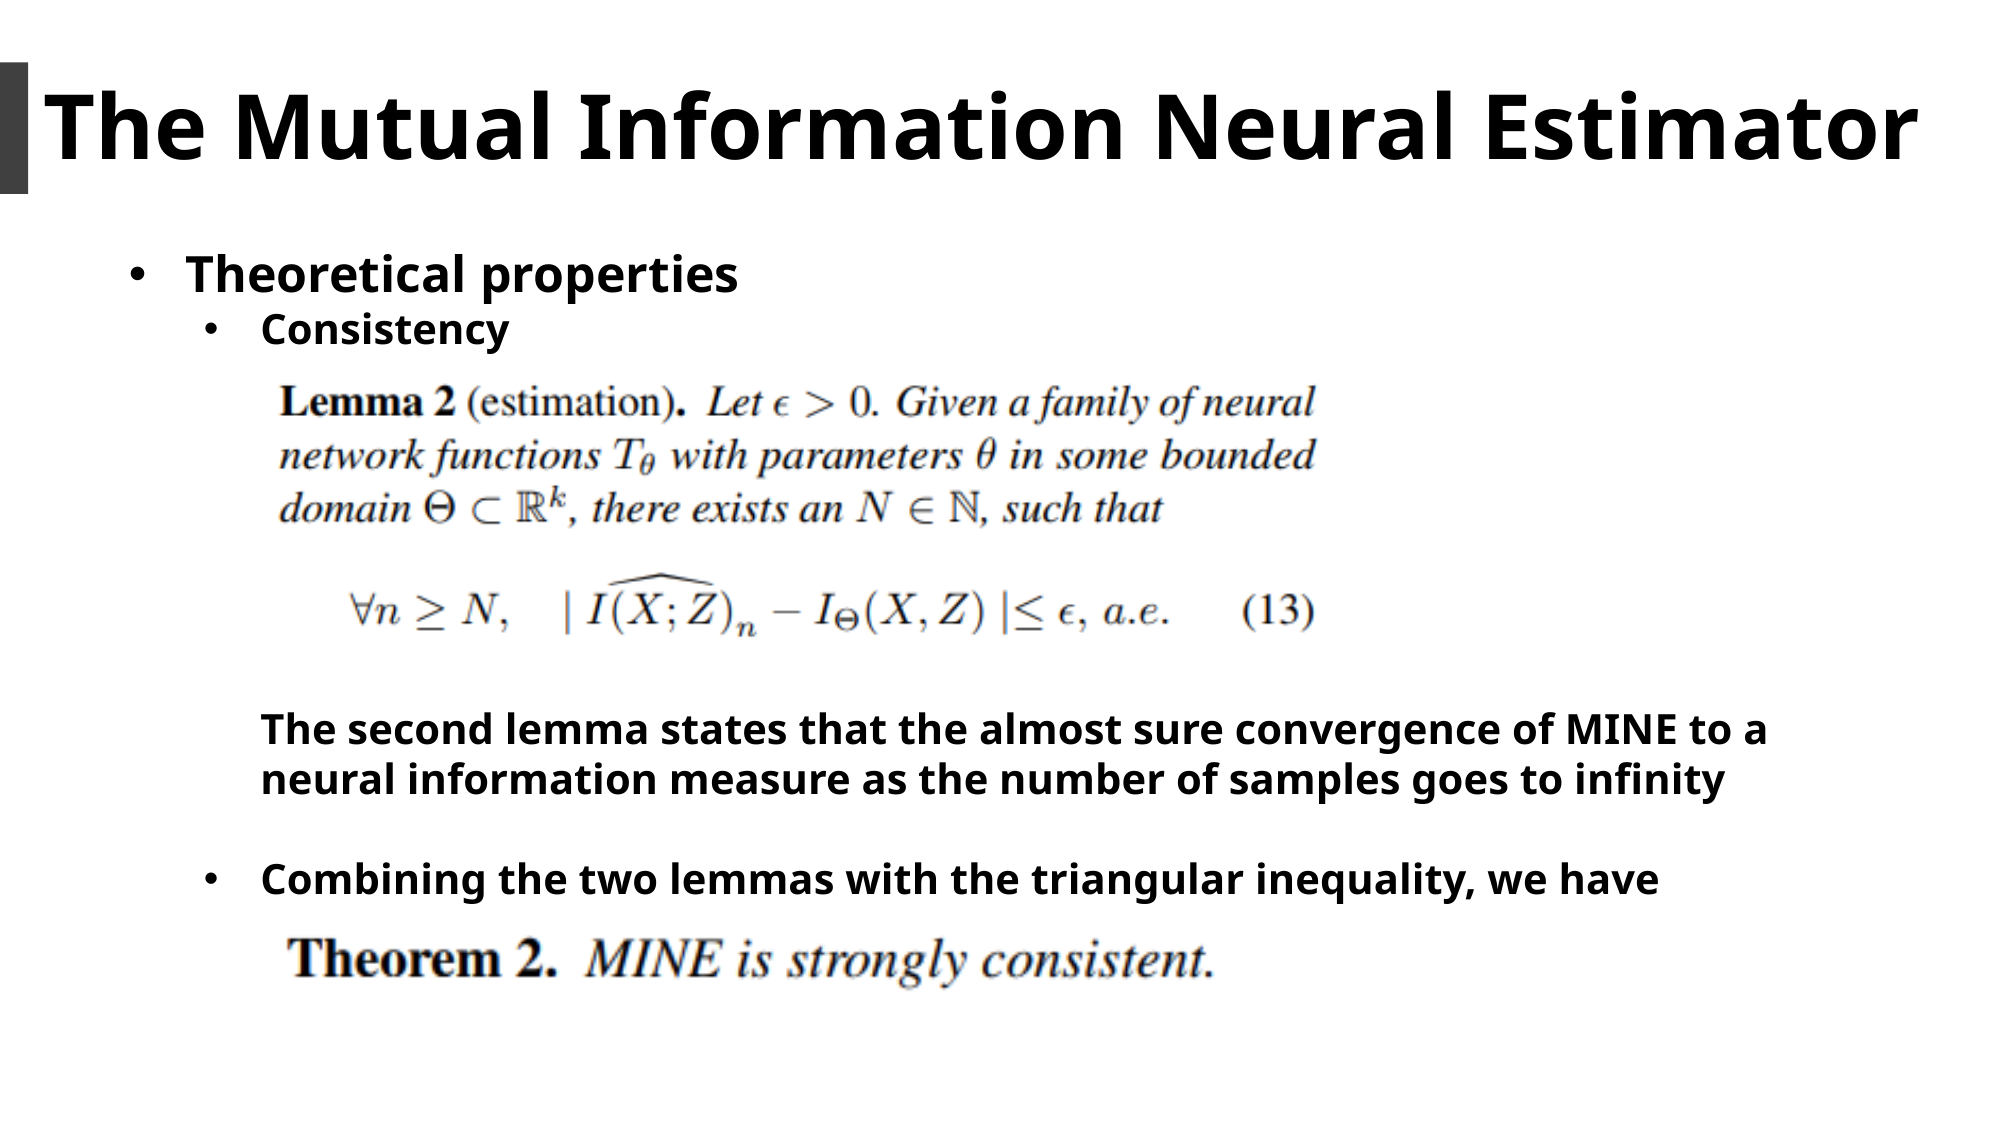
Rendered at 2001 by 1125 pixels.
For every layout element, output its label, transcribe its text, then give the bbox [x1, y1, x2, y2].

picture [256, 365, 1352, 689]
list The Mutual Information Neural Estimator [28, 61, 1967, 191]
picture [256, 904, 1263, 1013]
text_box Theoretical properties Consistency The second lemma states that the almost sure convergence of MINE to a neural information measure as the number of samples goes to infinity Combining the two lemmas with the triangular inequality, we have [114, 235, 1886, 961]
